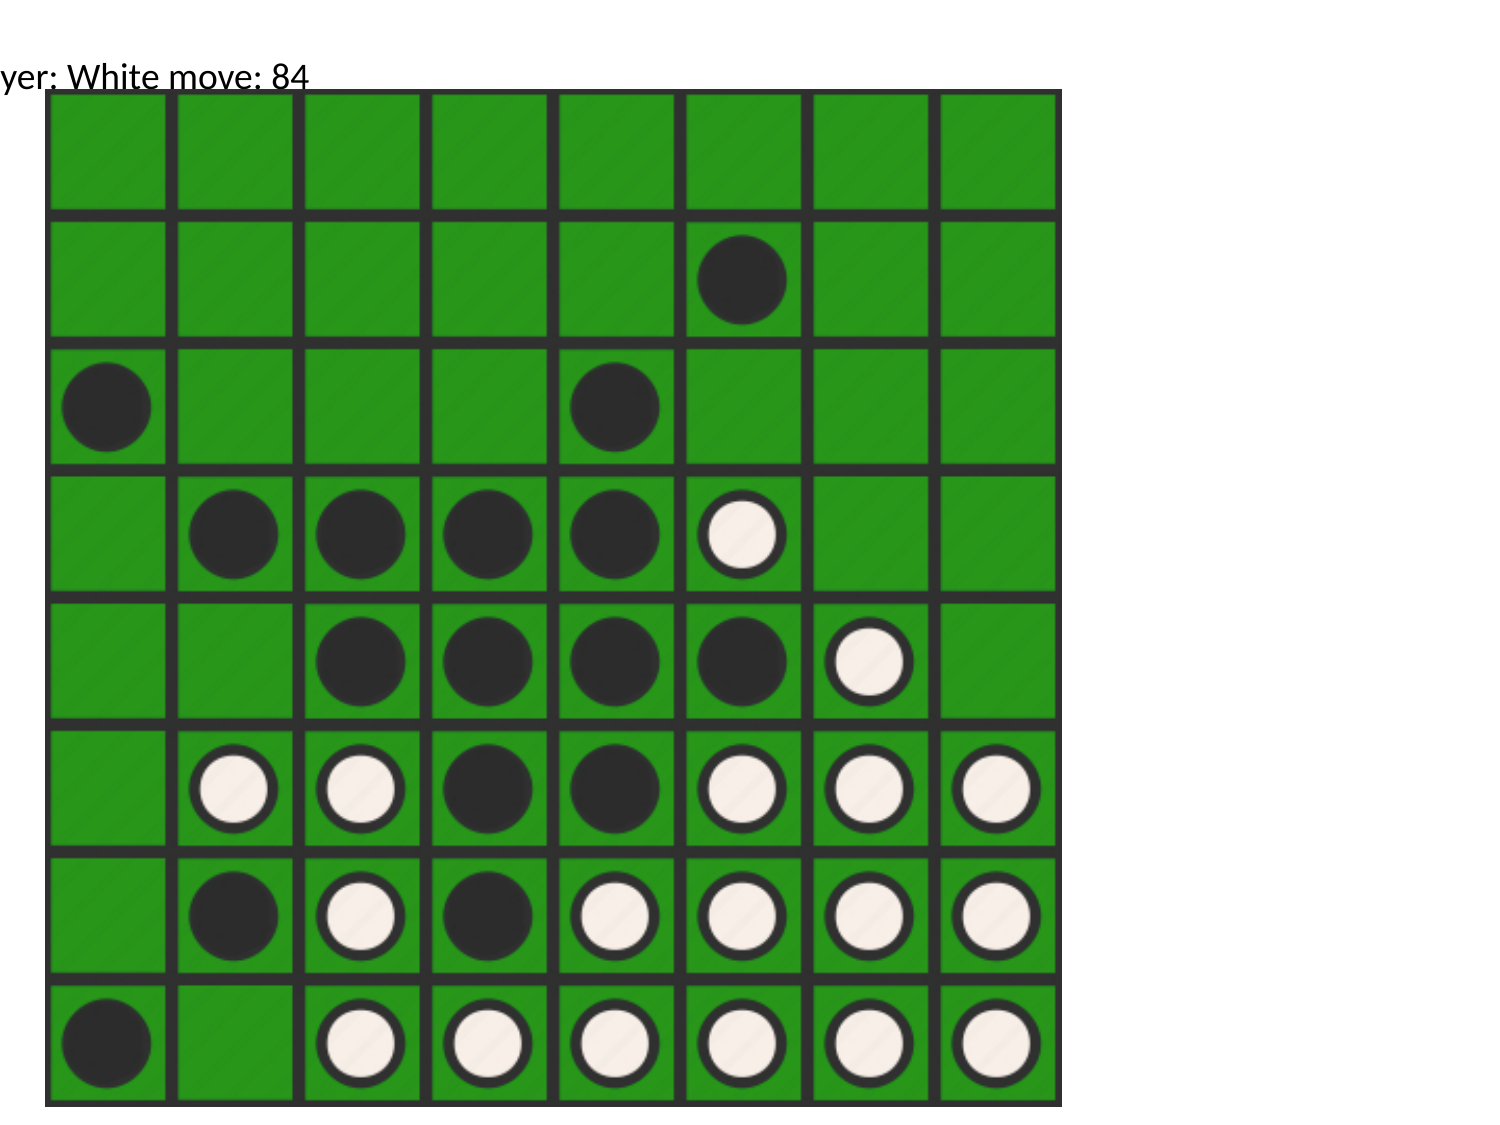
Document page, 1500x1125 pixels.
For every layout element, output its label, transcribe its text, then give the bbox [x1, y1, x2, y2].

text_box turn: 30 player: White move: 84 [0, 44, 325, 105]
picture [44, 89, 1062, 1107]
